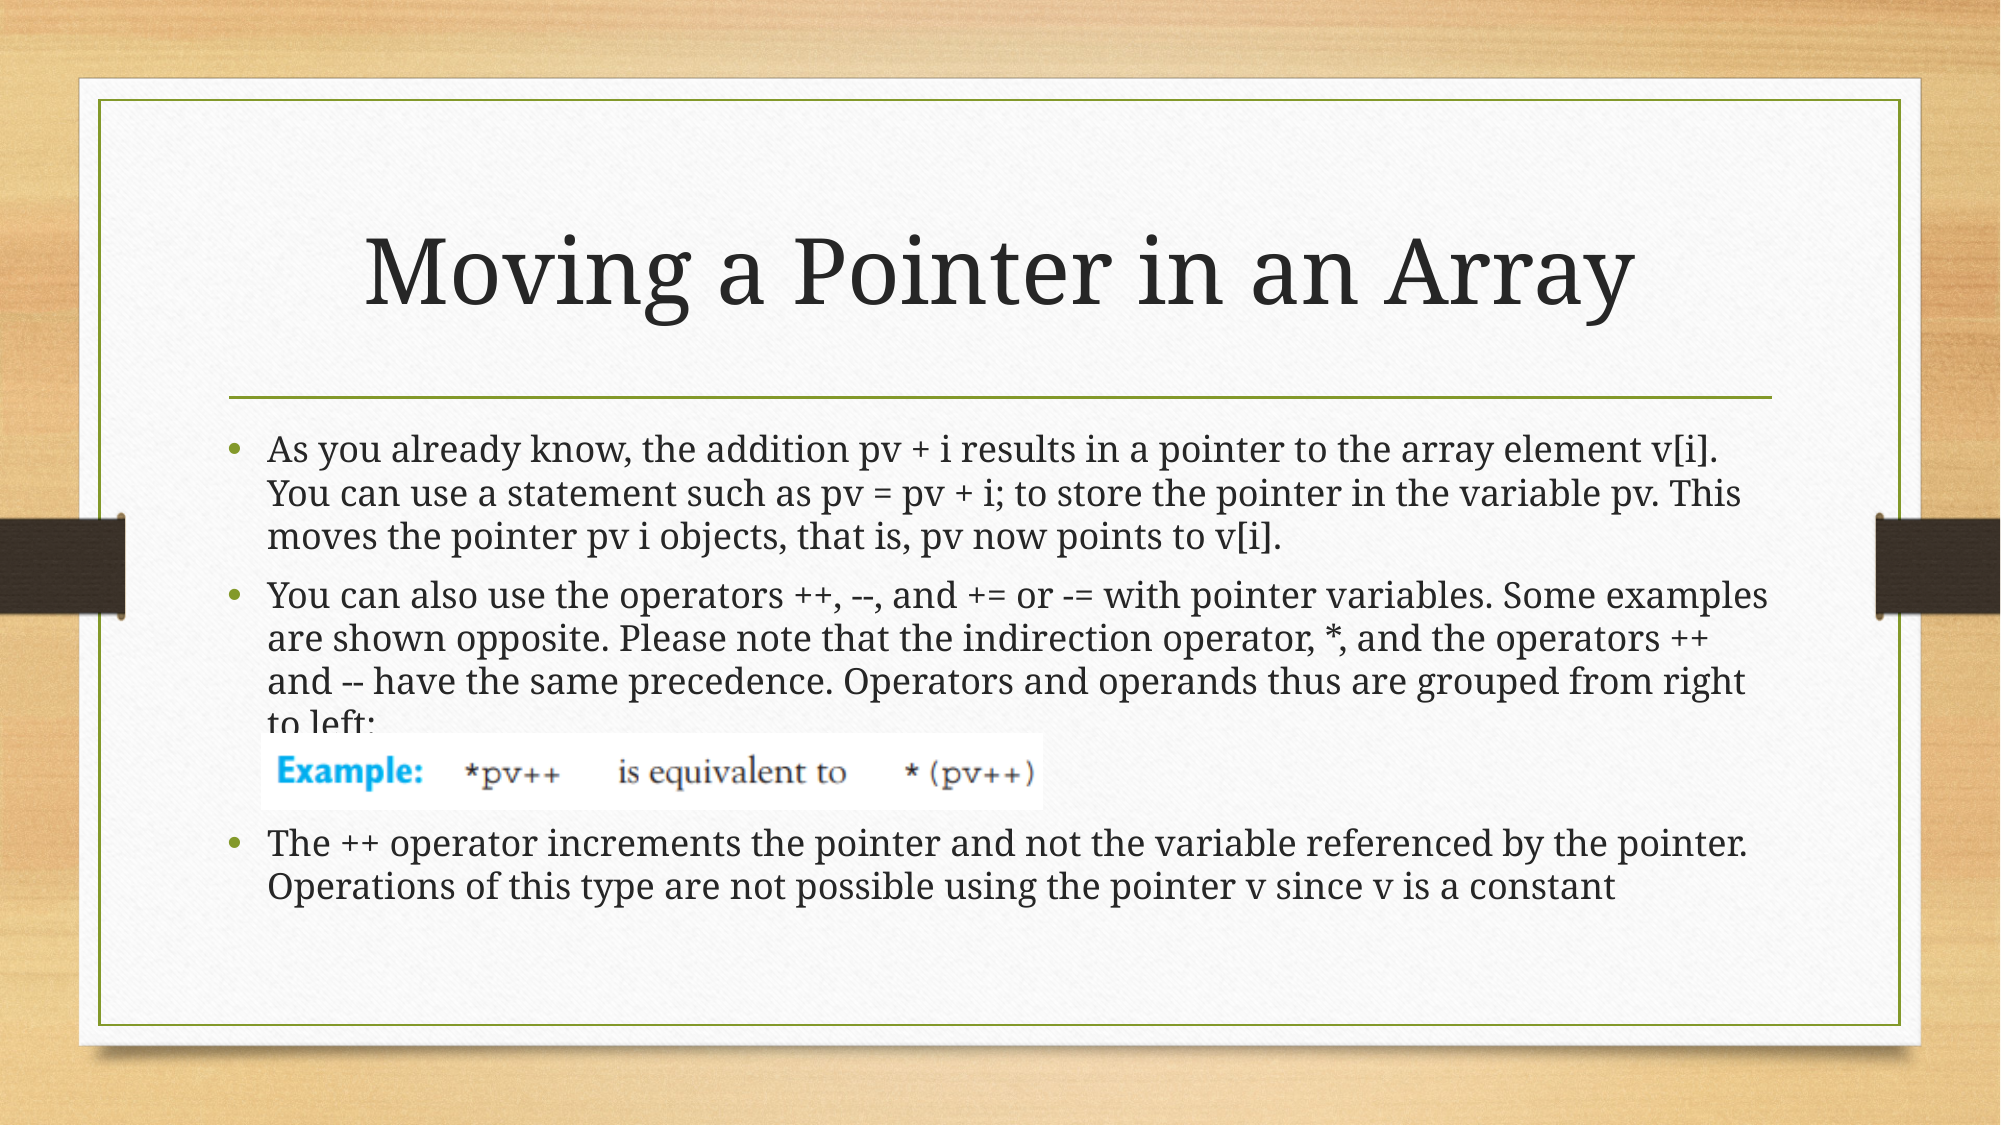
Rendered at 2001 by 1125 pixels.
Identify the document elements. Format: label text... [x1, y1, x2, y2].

list As you already know, the addition pv + i results in a pointer to the array element v[i]. You can use a statement such as pv = pv + i; to store the pointer in the variable pv. This moves the pointer pv i objects, that is, pv now points to v[i]. You can also use the operators ++, --, and += or -= with pointer variables. Some examples are shown opposite. Please note that the indirection operator, *, and the operators ++ and -- have the same precedence. Operators and operands thus are grouped from right to left: The ++ operator increments the pointer and not the variable referenced by the pointer. Operations of this type are not possible using the pointer v since v is a constant [212, 419, 1788, 964]
picture [0, 0, 2001, 1125]
title Moving a Pointer in an Array [212, 161, 1788, 375]
